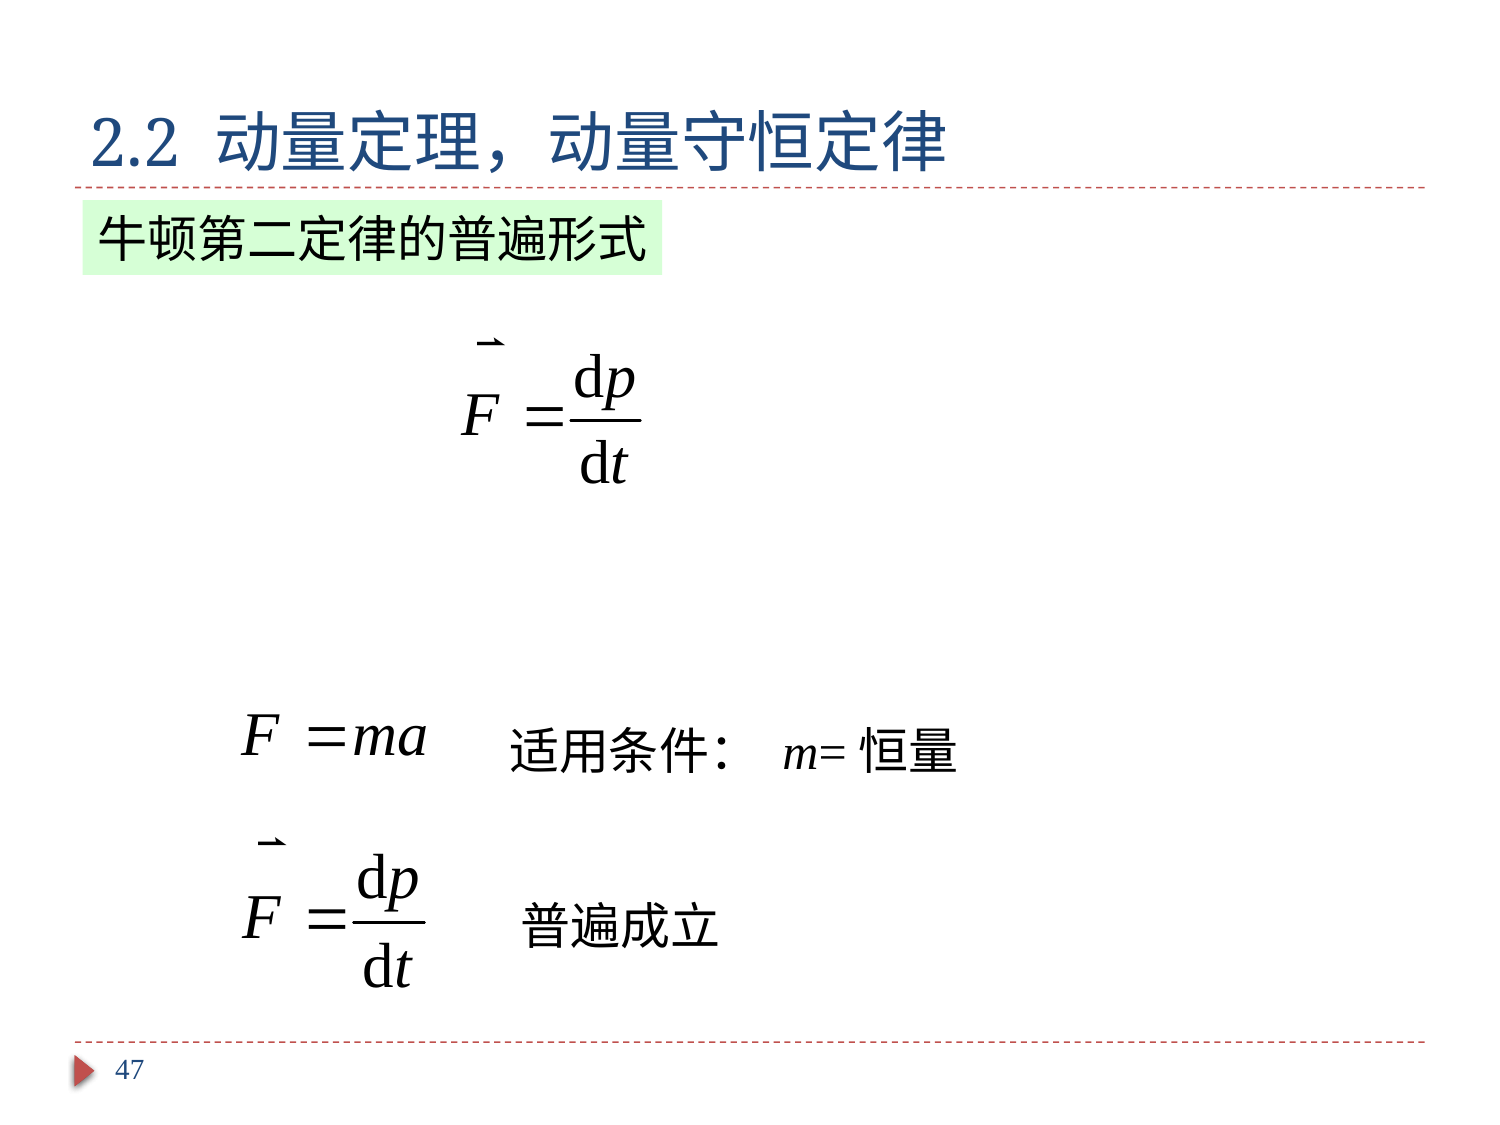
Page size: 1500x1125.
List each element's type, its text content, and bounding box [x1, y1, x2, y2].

text_box 牛顿第二定律的普遍形式 [82, 200, 663, 275]
title 2.2 动量定理，动量守恒定律 [75, 37, 1425, 188]
slide_number 47 [100, 1042, 426, 1103]
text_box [449, 337, 653, 499]
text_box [230, 687, 444, 771]
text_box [230, 837, 433, 999]
text_box 普遍成立 [505, 887, 736, 963]
text_box 适用条件： m=恒量 [494, 712, 974, 788]
